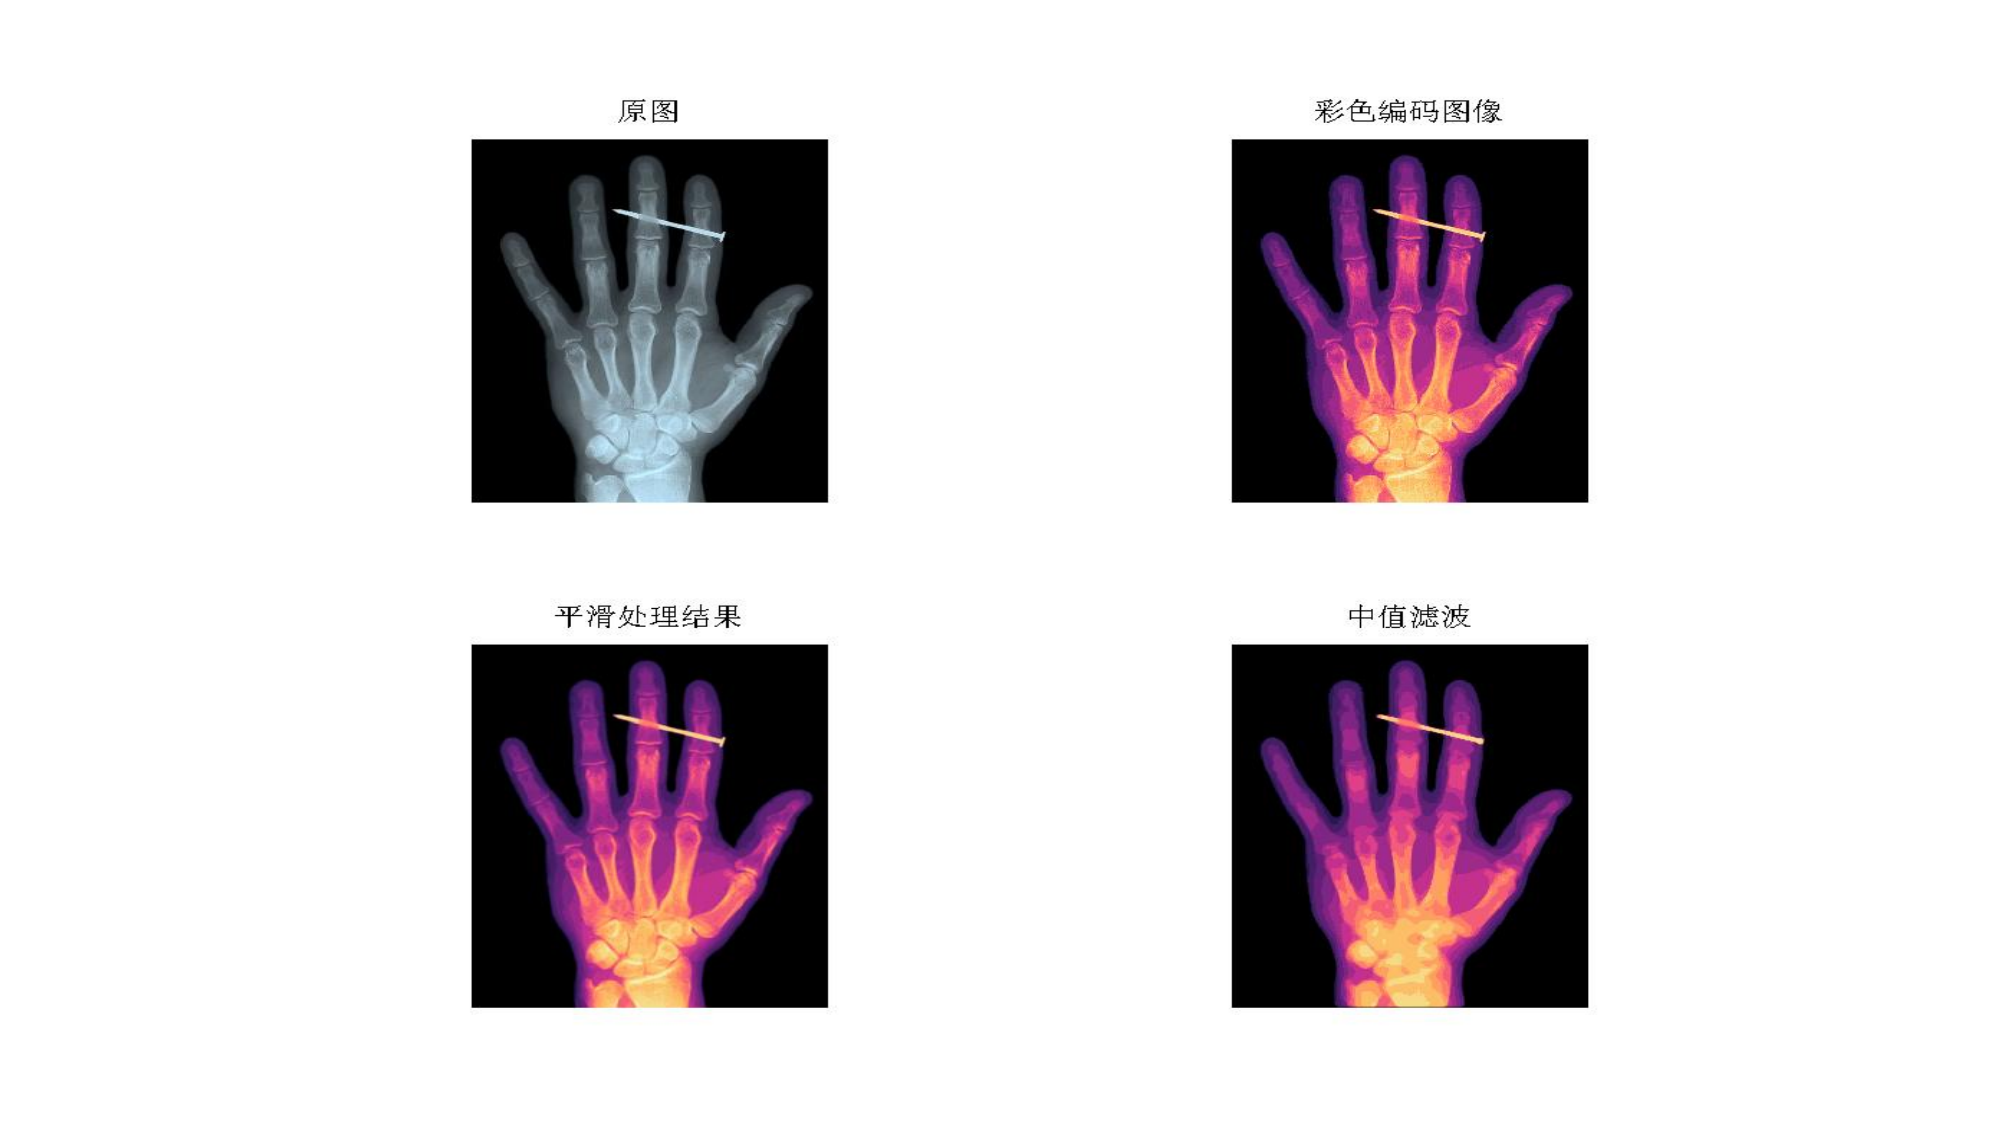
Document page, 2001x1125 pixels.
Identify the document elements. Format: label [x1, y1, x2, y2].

list [137, 59, 1863, 1125]
